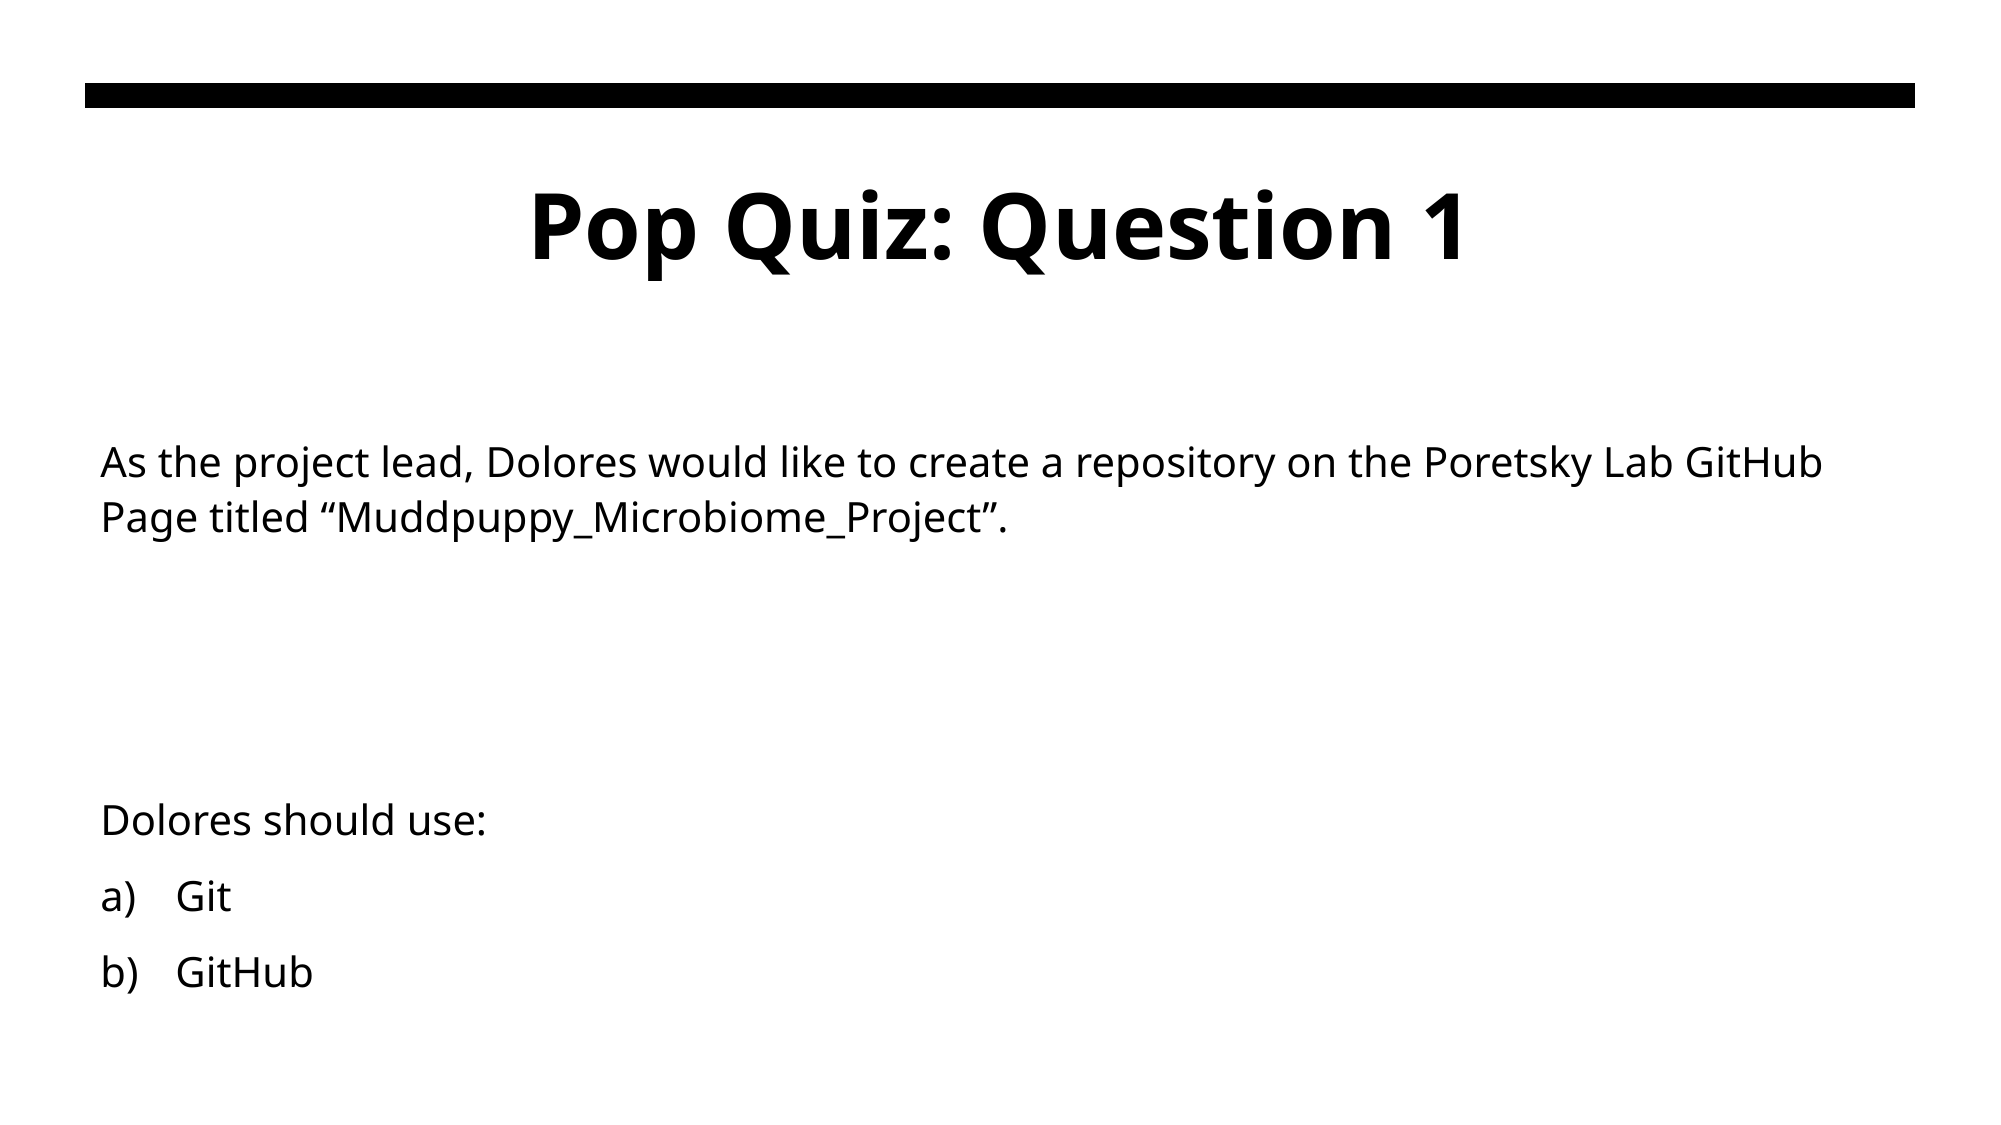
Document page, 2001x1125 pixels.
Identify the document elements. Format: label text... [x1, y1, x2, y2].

title Pop Quiz: Question 1 [85, 160, 1916, 401]
list As the project lead, Dolores would like to create a repository on the Poretsky Lab GitHub Page titled “Muddpuppy_Microbiome_Project”. Dolores should use: Git GitHub [85, 423, 1916, 1041]
